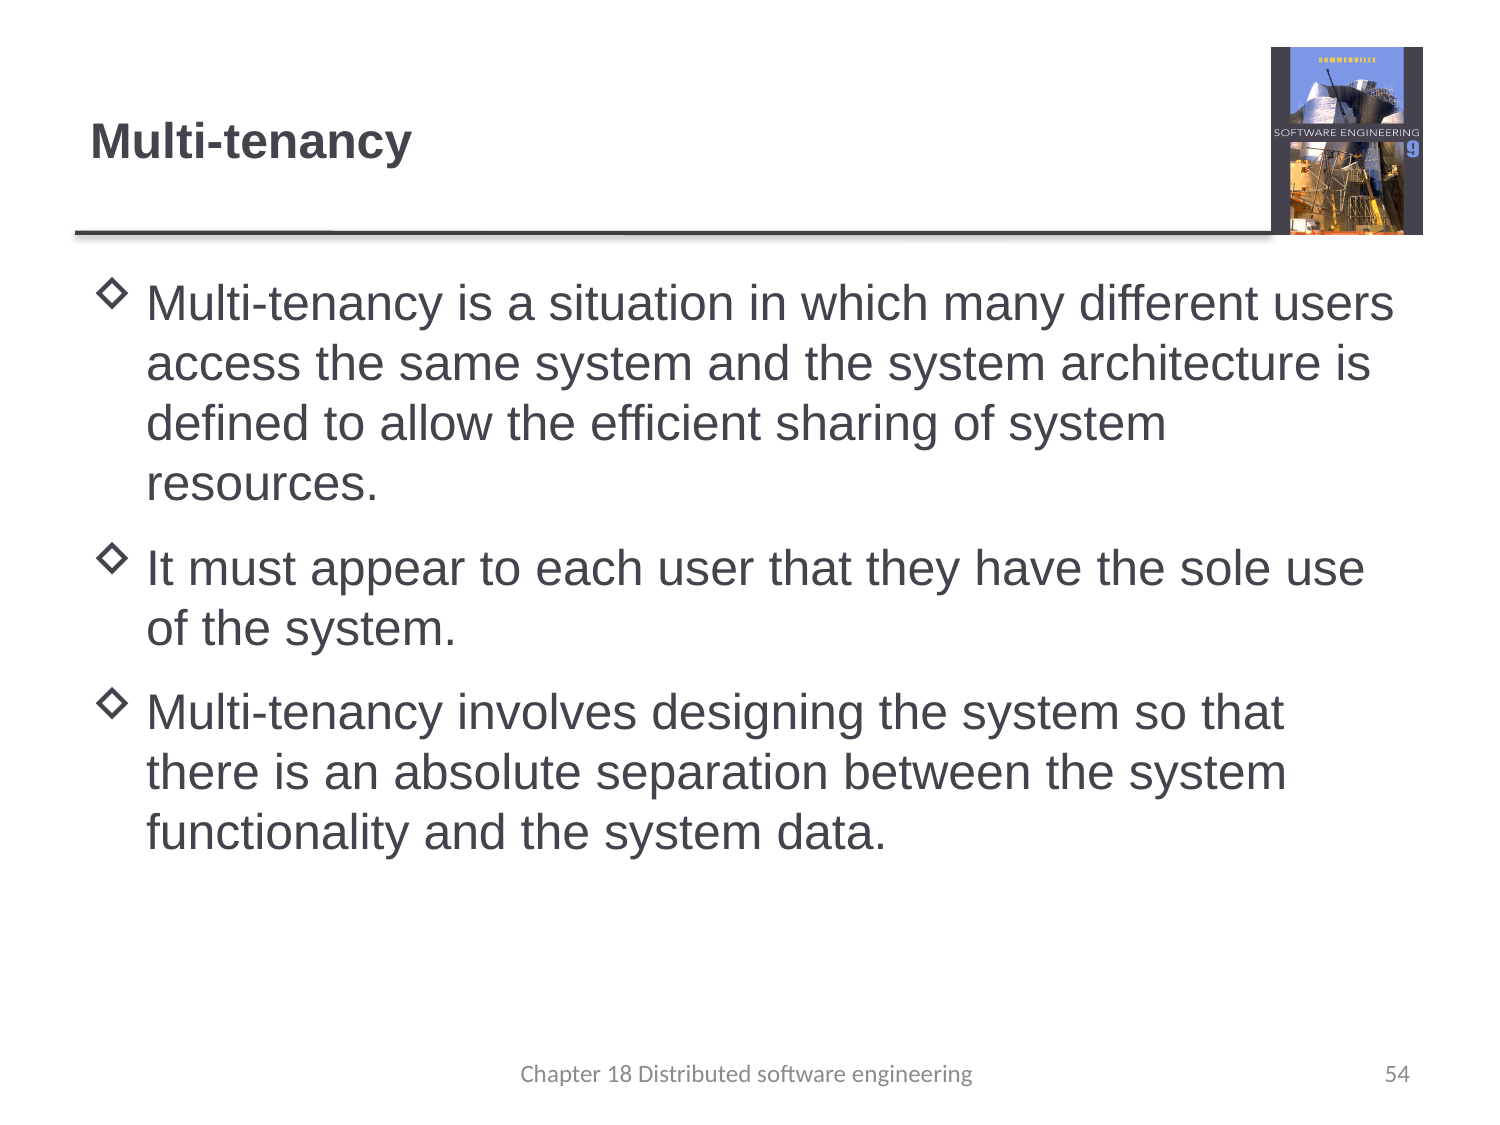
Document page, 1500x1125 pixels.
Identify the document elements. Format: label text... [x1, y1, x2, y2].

title Multi-tenancy [74, 44, 1272, 233]
list Multi-tenancy is a situation in which many different users access the same system and the system architecture is defined to allow the efficient sharing of system resources. It must appear to each user that they have the sole use of the system. Multi-tenancy involves designing the system so that there is an absolute separation between the system functionality and the system data. [75, 262, 1425, 1005]
slide_number 54 [1074, 1042, 1425, 1103]
footer Chapter 18 Distributed software engineering [446, 1042, 1048, 1103]
picture [1272, 47, 1423, 235]
